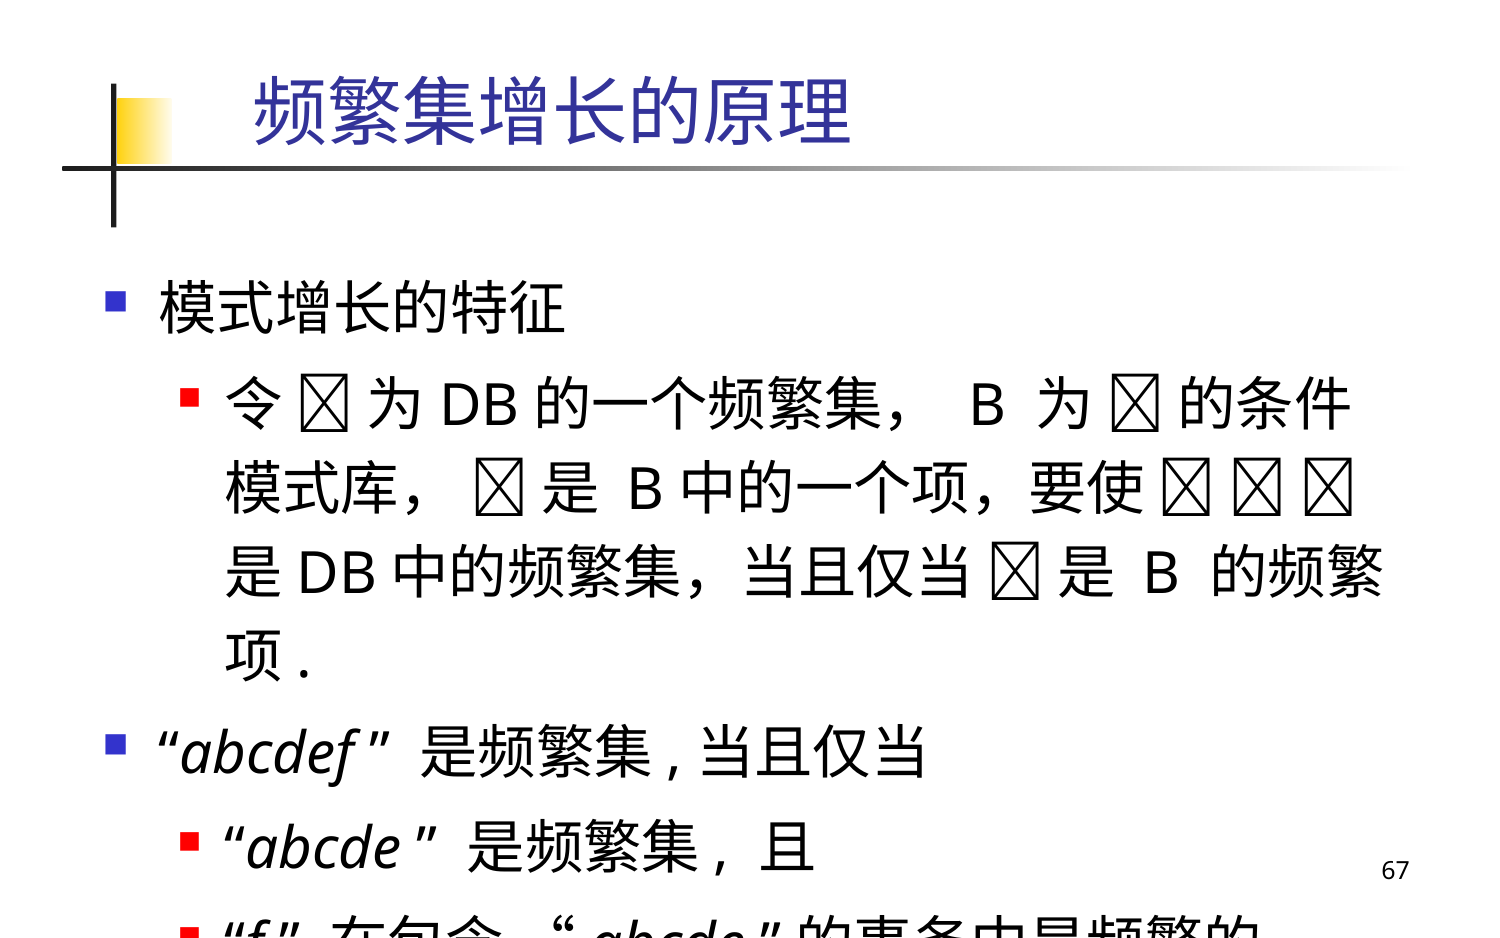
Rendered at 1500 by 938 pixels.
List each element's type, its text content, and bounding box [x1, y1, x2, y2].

title 频繁集增长的原理 [237, 41, 1425, 162]
slide_number 67 [1112, 843, 1425, 896]
list 模式增长的特征 令  为DB的一个频繁集， B 为  的条件模式库，  是 B中的一个项，要使    是DB中的频繁集，当且仅当  是 B 的频繁项. “abcdef ” 是频繁集,当且仅当 “abcde ” 是频繁集, 且 “f ” 在包含 “abcde ”的事务中是频繁的。 [87, 249, 1413, 855]
